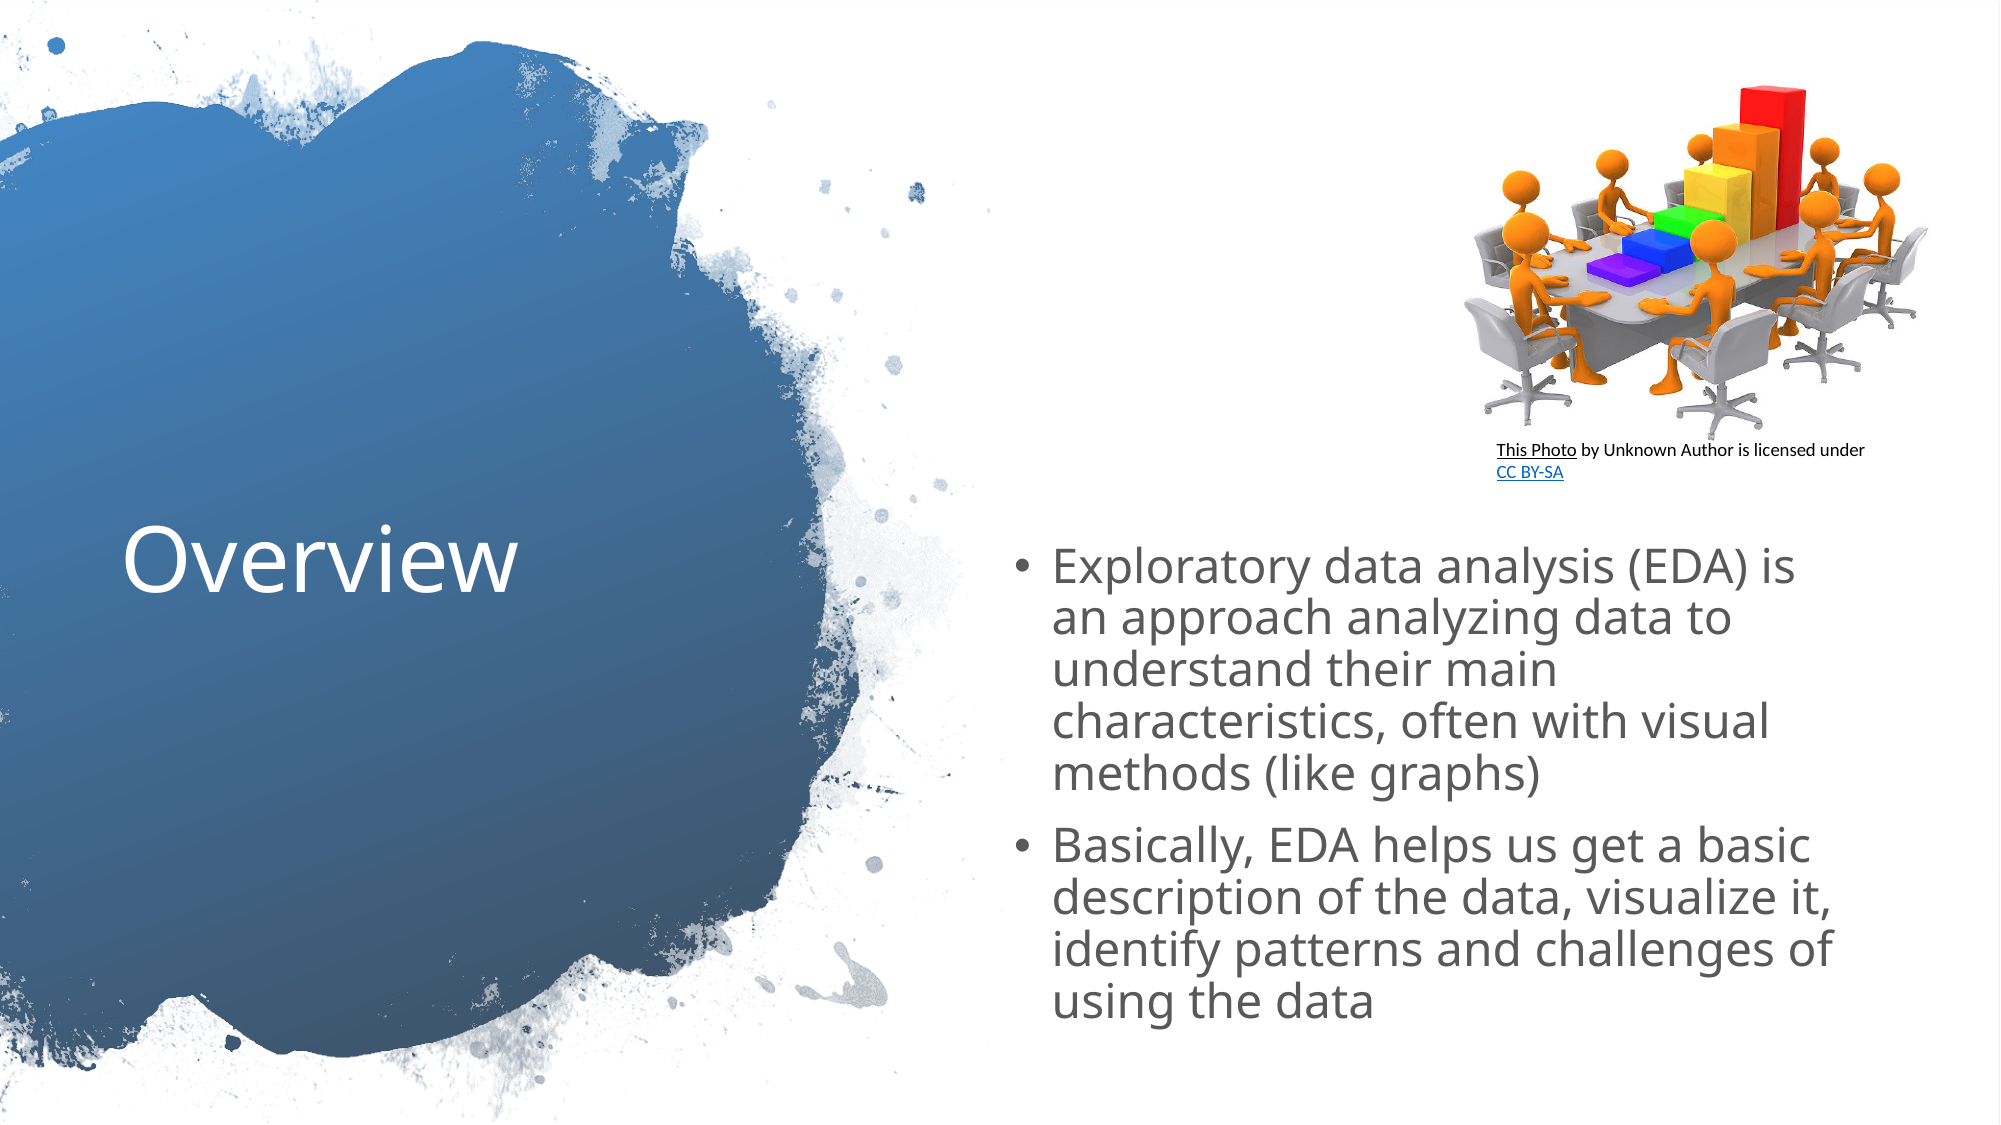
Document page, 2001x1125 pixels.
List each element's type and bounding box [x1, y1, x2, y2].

picture [0, 0, 2000, 1125]
text_box [1456, 12, 1951, 491]
